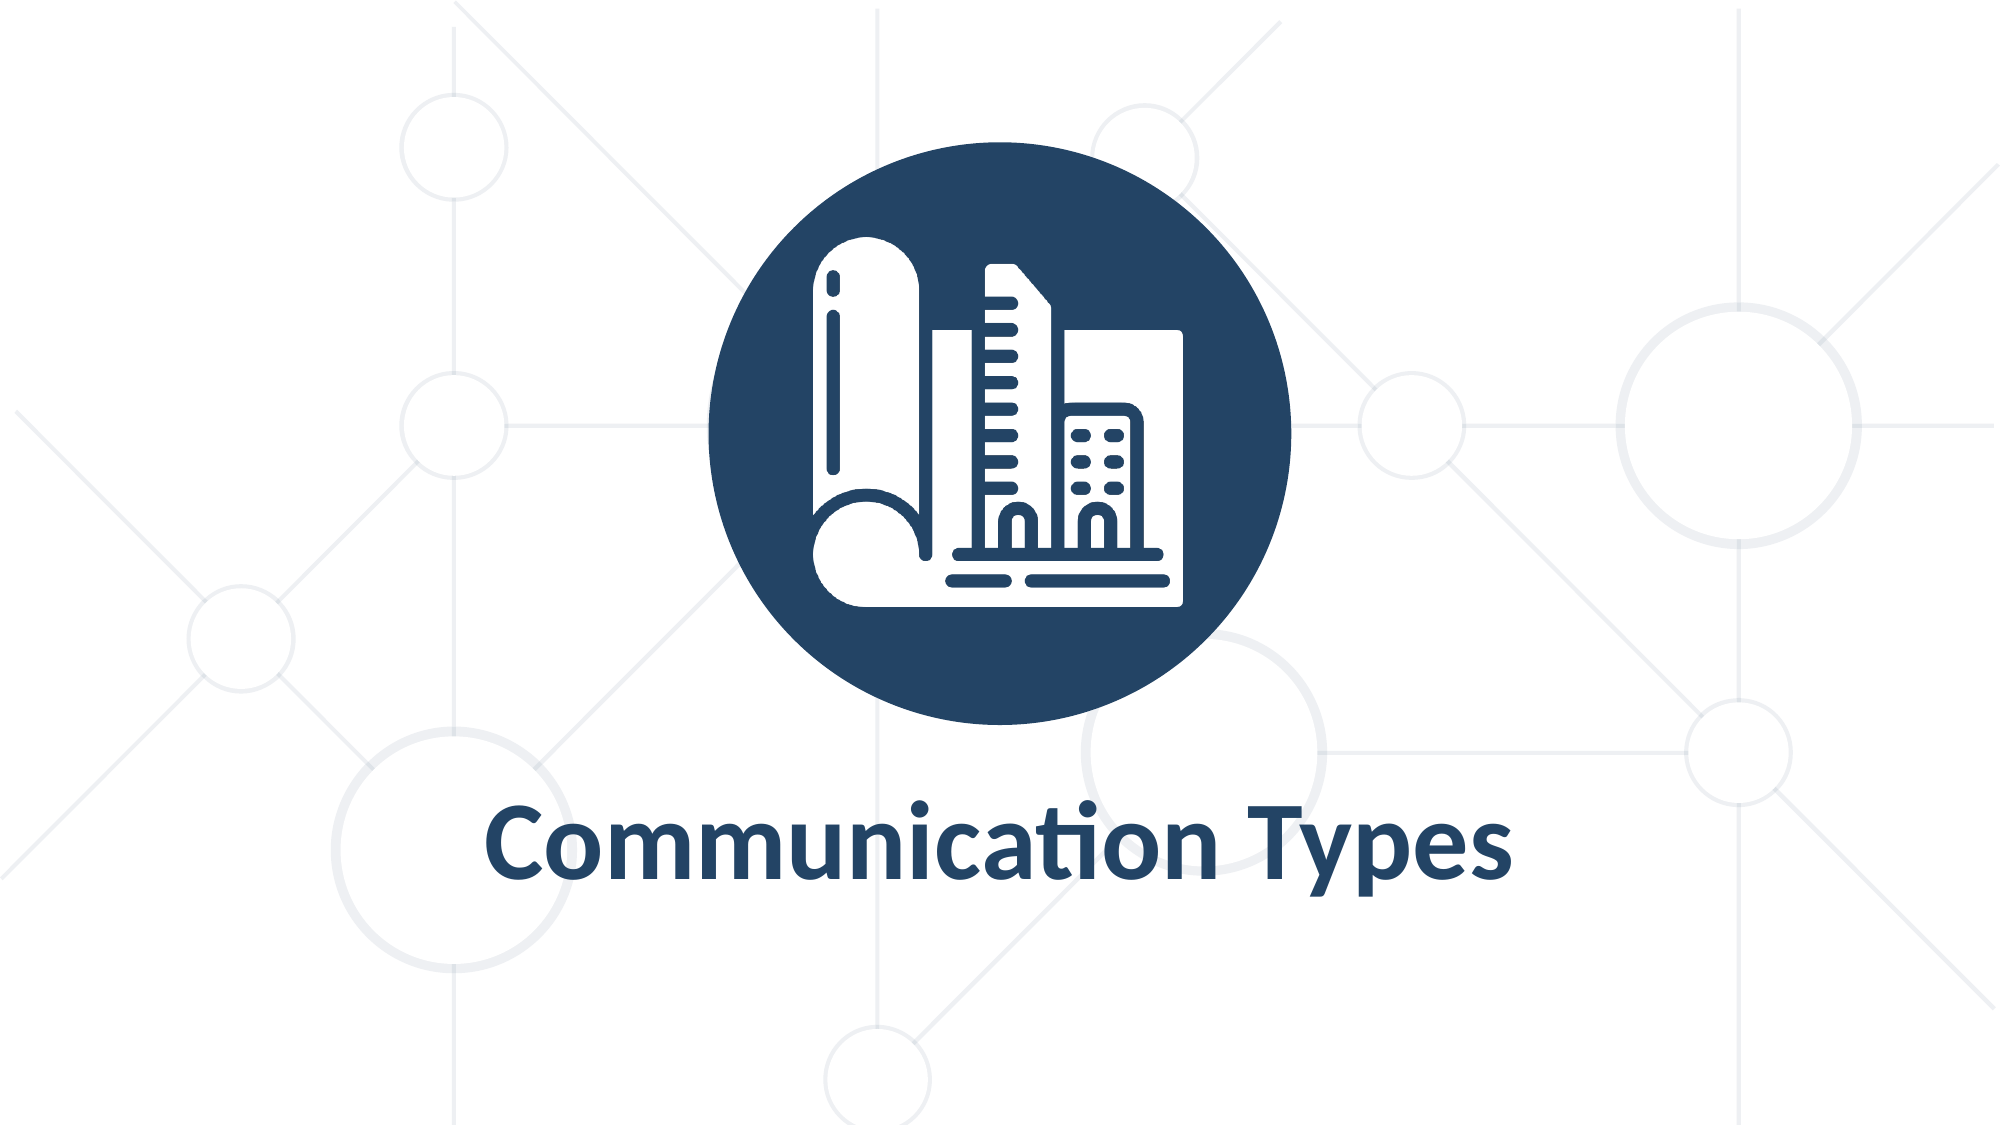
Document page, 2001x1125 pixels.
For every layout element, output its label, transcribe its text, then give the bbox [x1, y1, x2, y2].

picture [813, 237, 1184, 607]
title Communication Types [100, 771, 1900, 898]
